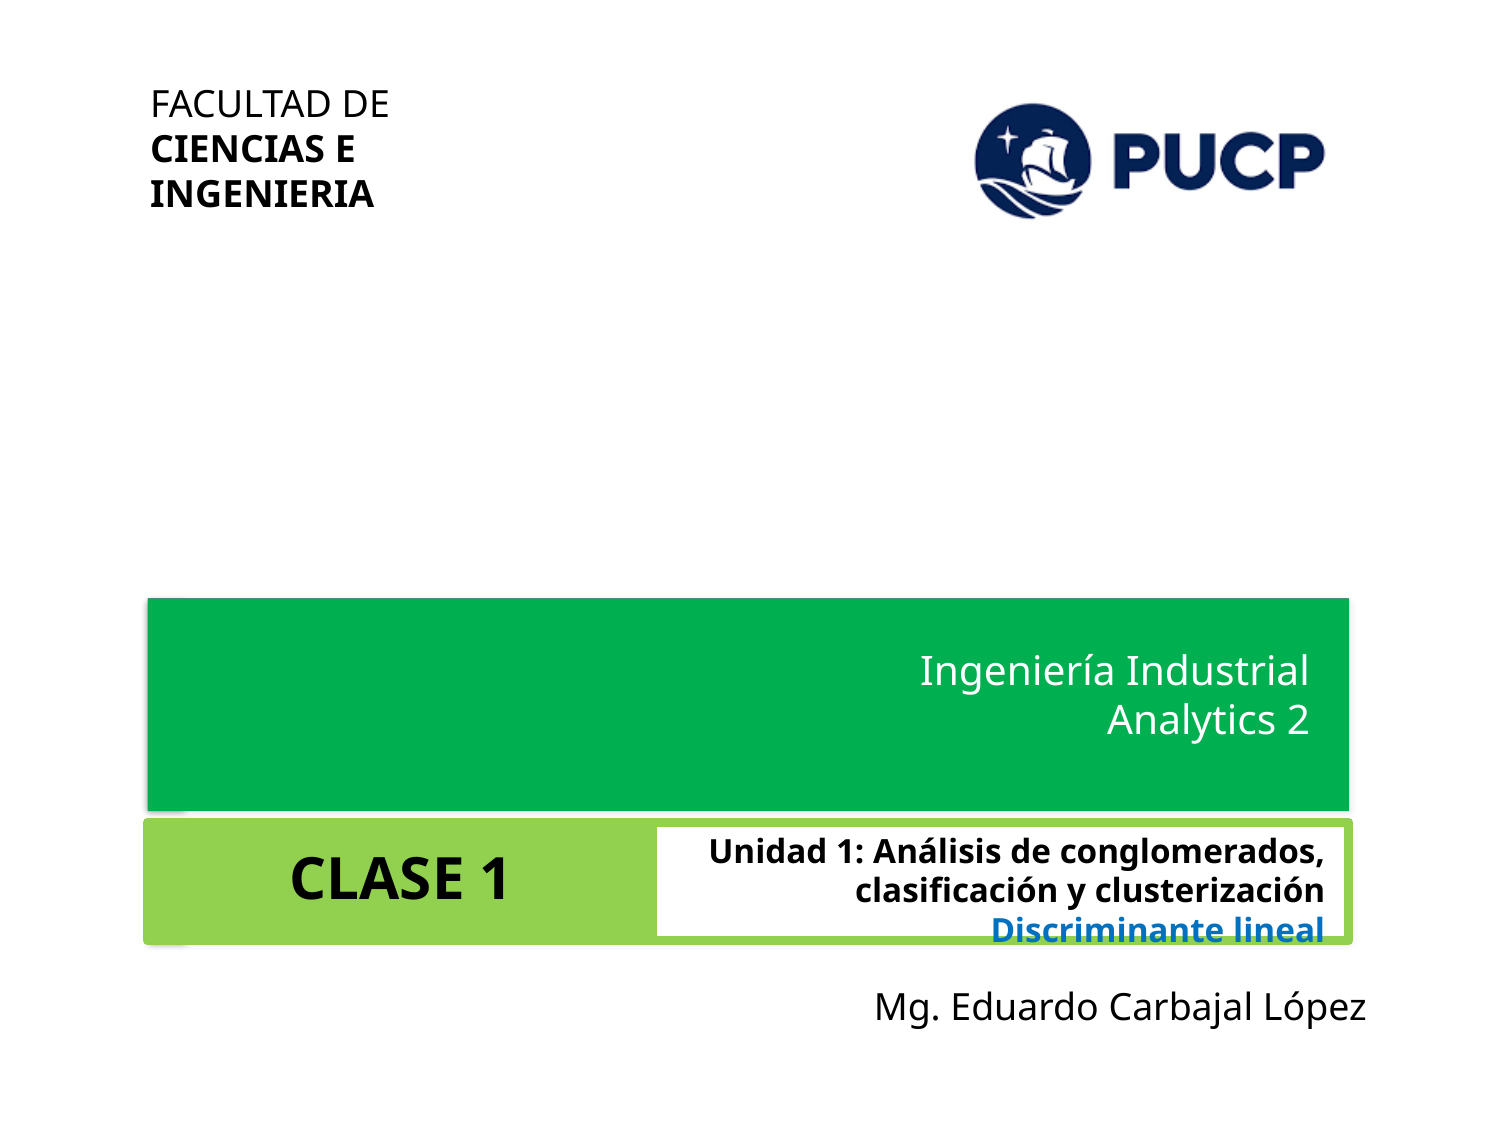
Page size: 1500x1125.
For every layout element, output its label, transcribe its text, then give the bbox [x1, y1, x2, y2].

text_box FACULTAD DE CIENCIAS E INGENIERIA [135, 72, 406, 223]
text_box Mg. Eduardo Carbajal López [858, 975, 1382, 1036]
text_box [657, 821, 1350, 942]
text_box [146, 597, 1351, 813]
text_box [146, 821, 657, 942]
title Ingeniería Industrial Analytics 2 [200, 637, 1325, 800]
text_box CLASE 1 [274, 834, 528, 919]
picture [915, 30, 1385, 294]
subtitle Unidad 1: Análisis de conglomerados, clasificación y clusterización Discriminante lineal [657, 822, 1341, 923]
